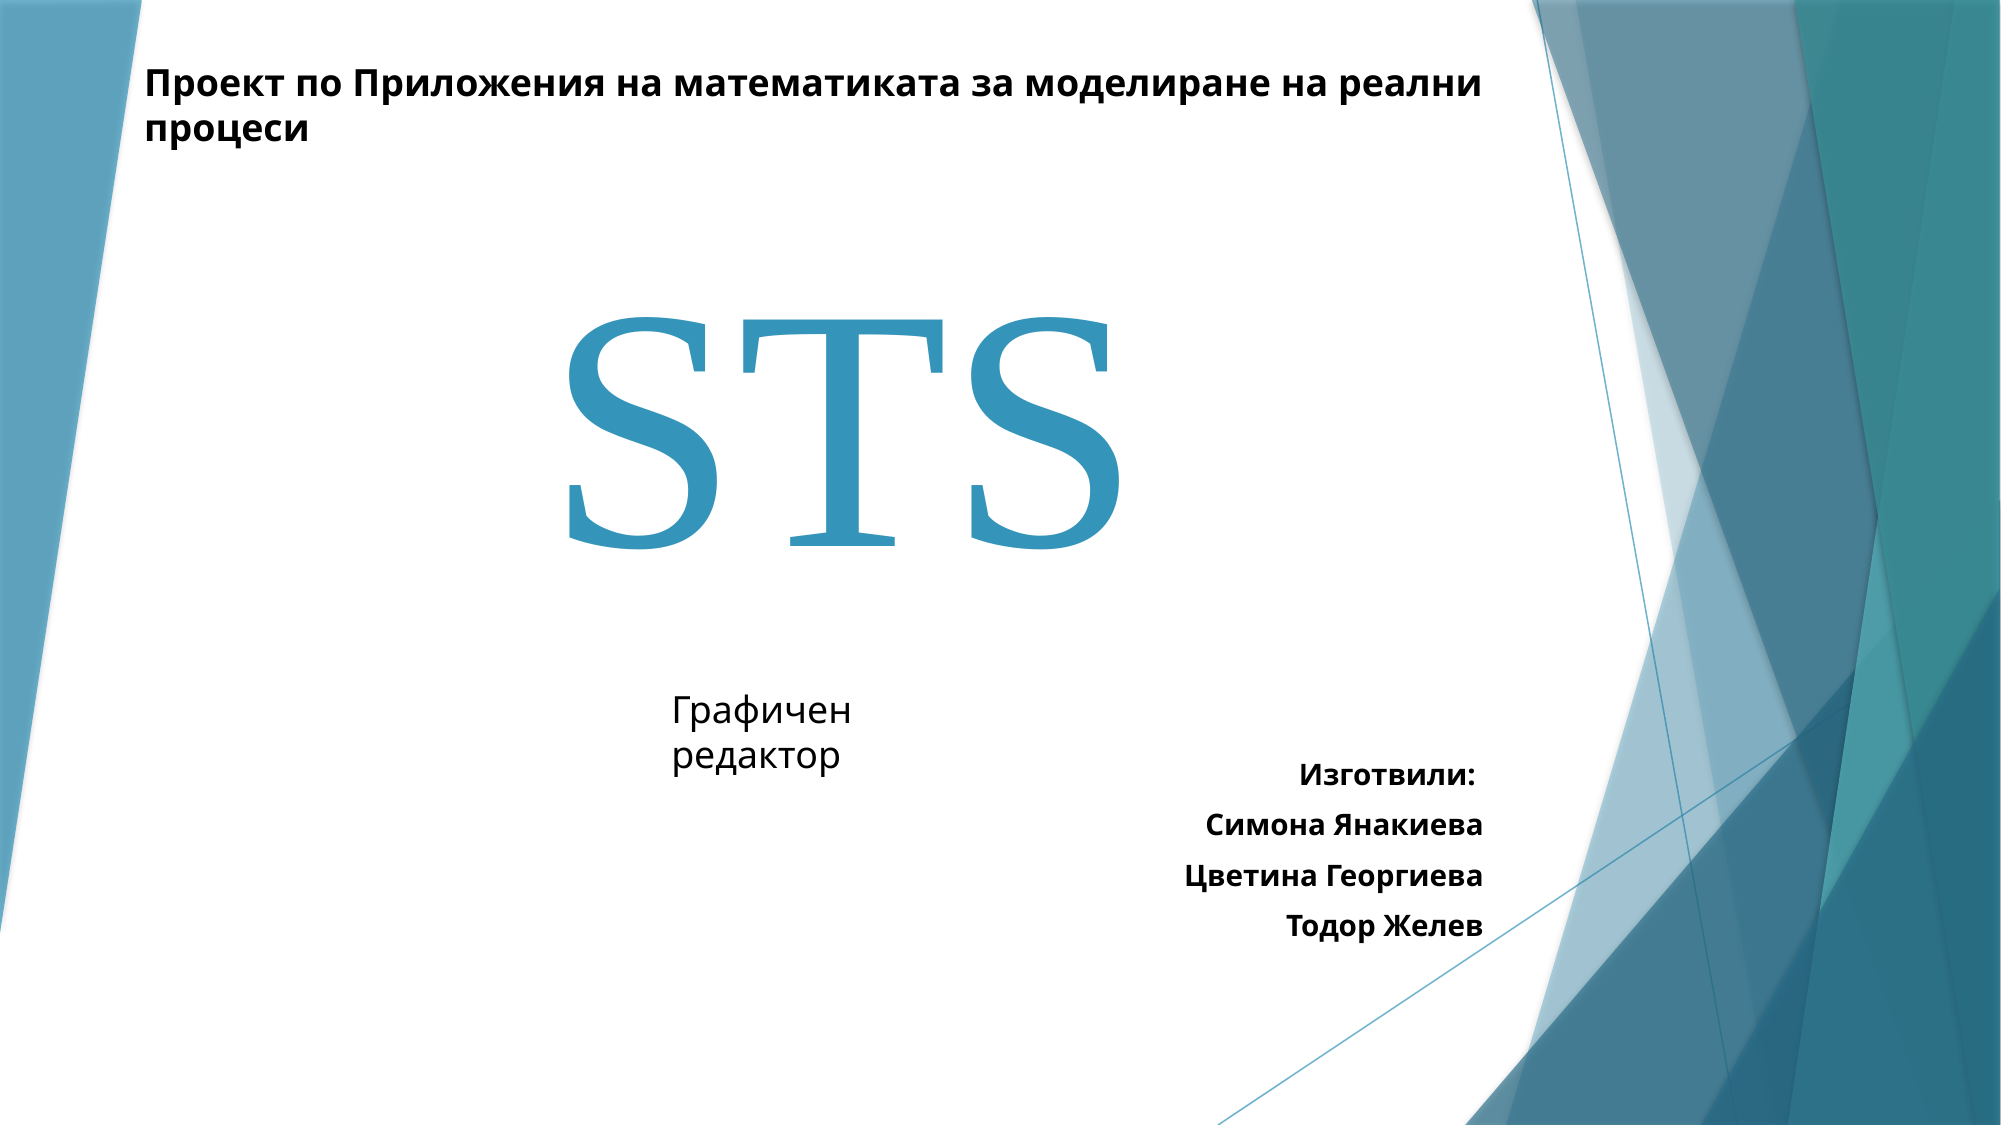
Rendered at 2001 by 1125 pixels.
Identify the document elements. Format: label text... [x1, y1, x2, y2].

subtitle Изготвили: Симона Янакиева Цветина Георгиева Тодор Желев [224, 748, 1499, 953]
text_box Графичен редактор [656, 678, 1032, 784]
title STS [206, 353, 1482, 624]
text_box Проект по Приложения на математиката за моделиране на реални процеси [129, 51, 1671, 202]
